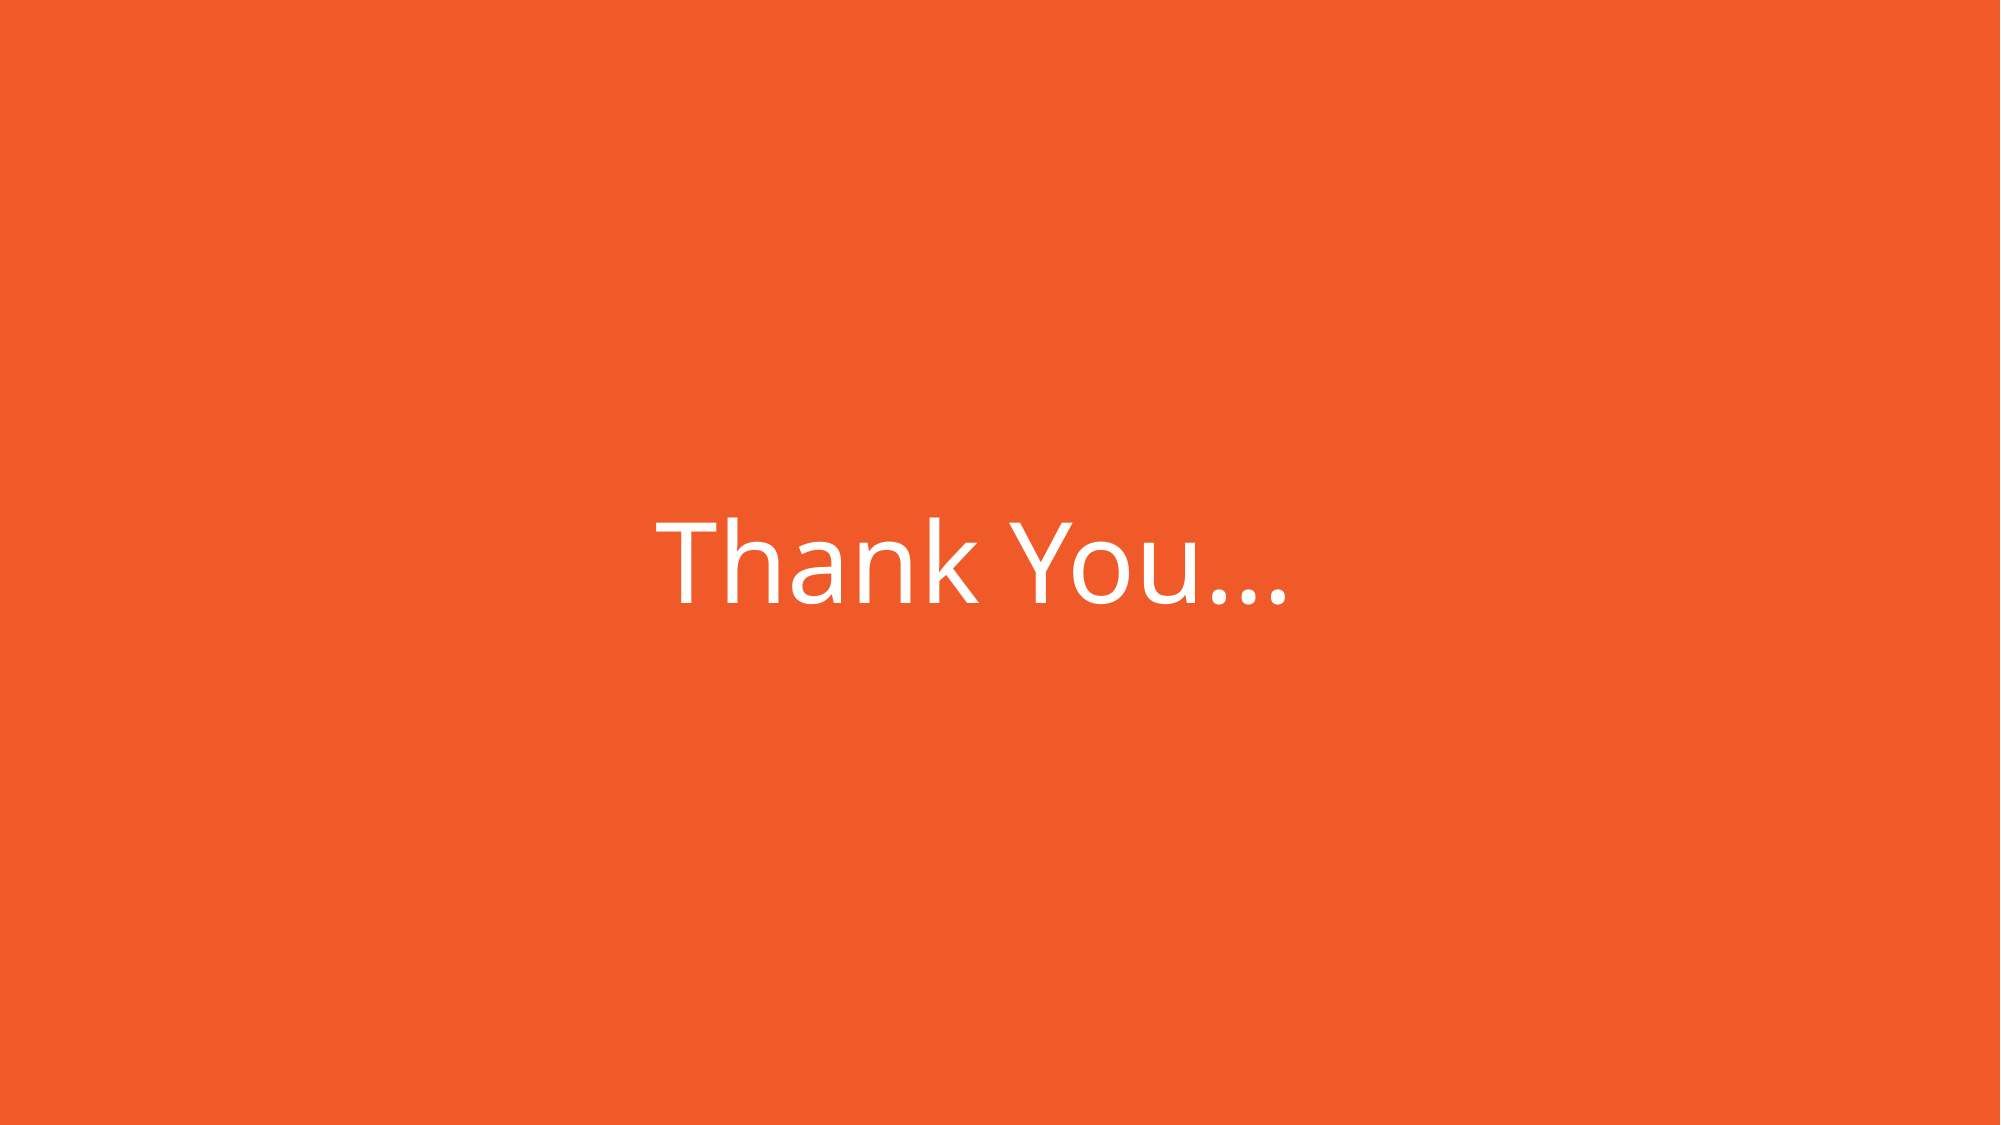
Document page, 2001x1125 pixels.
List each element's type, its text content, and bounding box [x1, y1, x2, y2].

text_box Thank You… [641, 483, 1309, 904]
